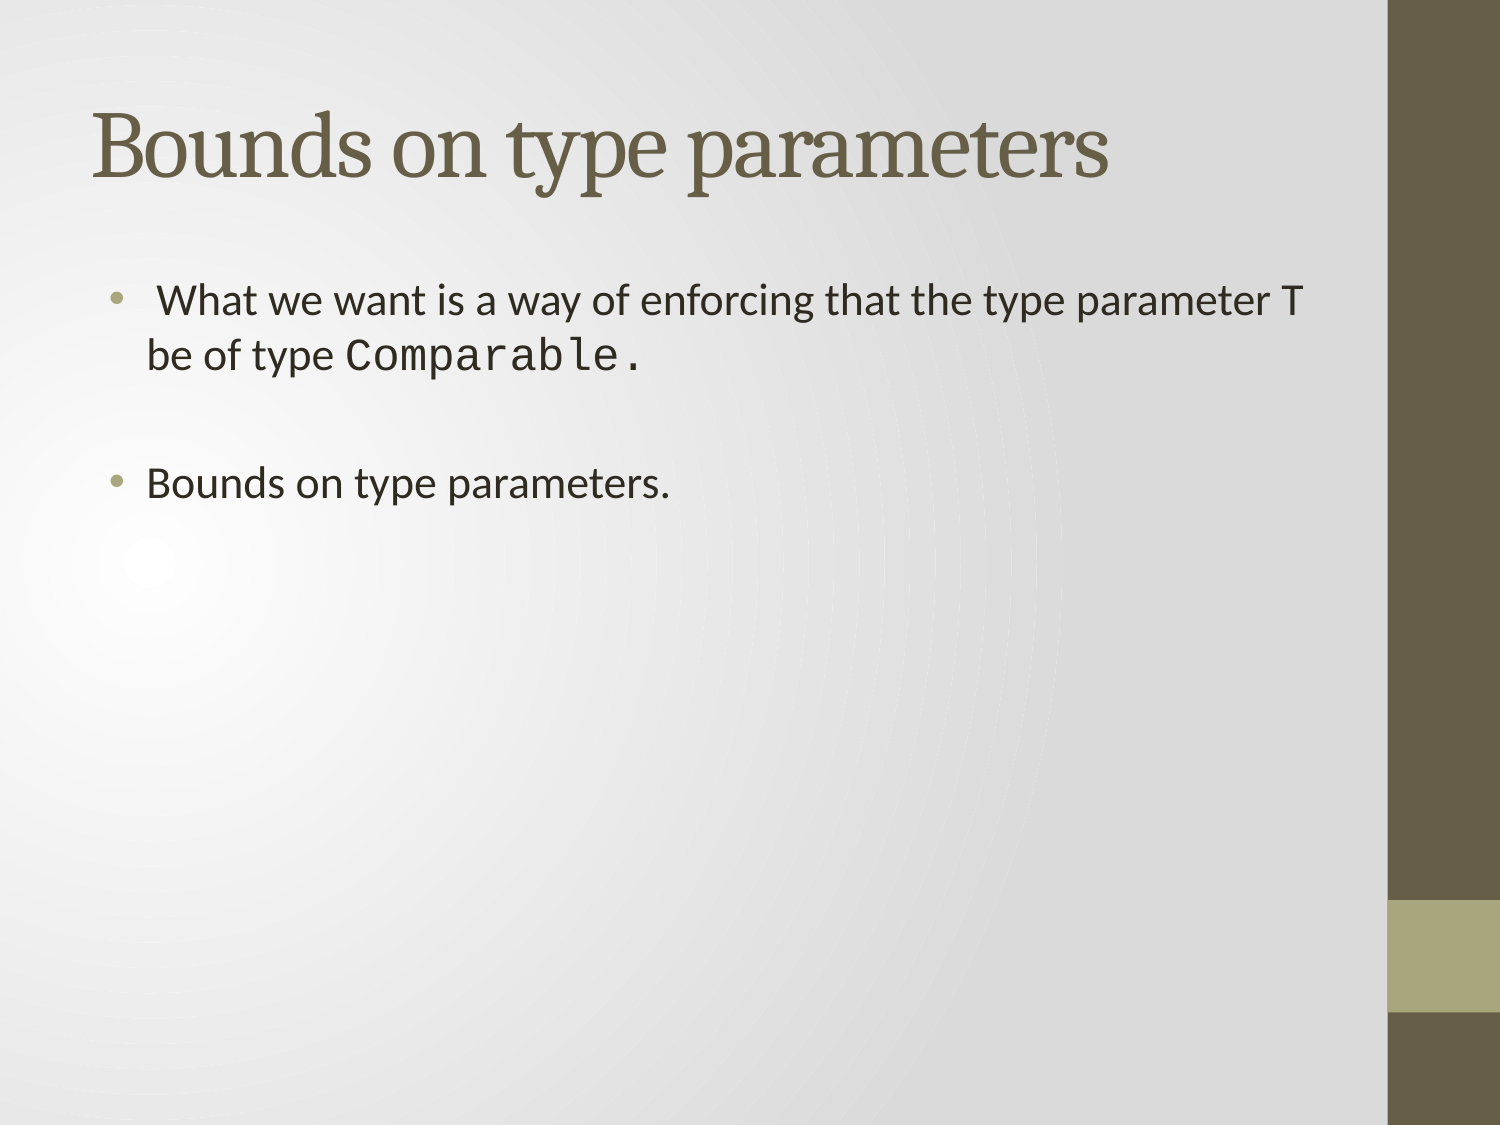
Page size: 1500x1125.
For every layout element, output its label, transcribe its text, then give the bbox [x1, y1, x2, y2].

title Bounds on type parameters [75, 45, 1325, 233]
list What we want is a way of enforcing that the type parameter T be of type Comparable. Bounds on type parameters. [75, 262, 1325, 1050]
